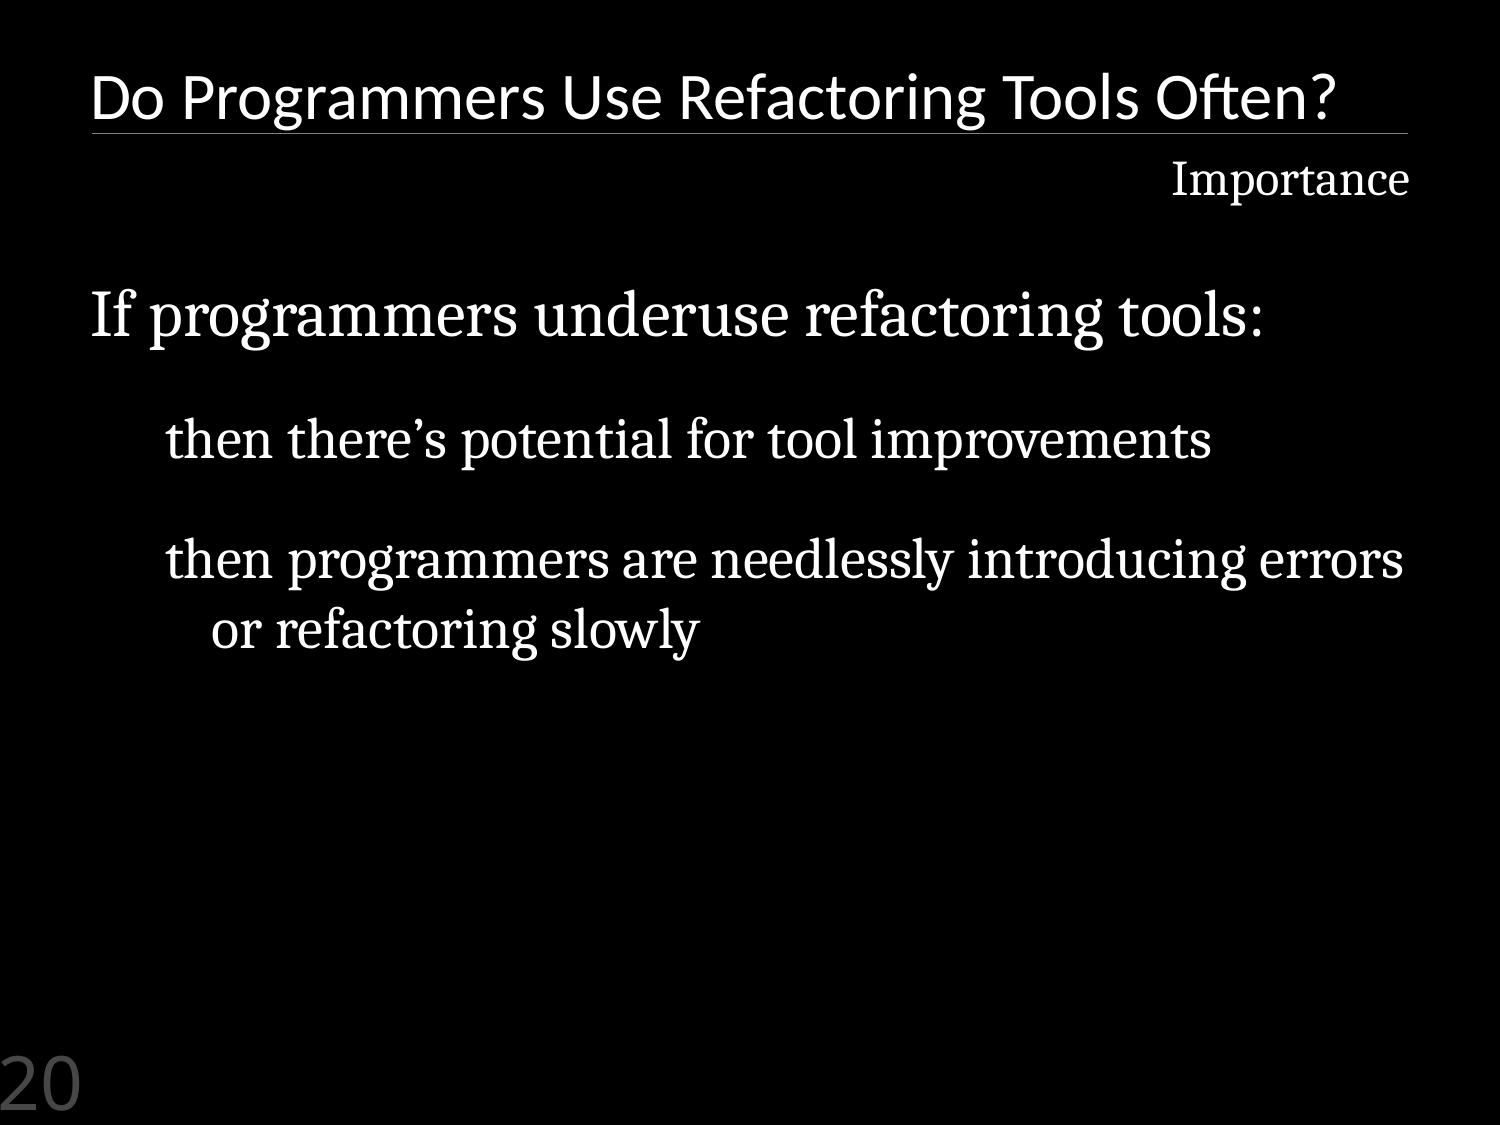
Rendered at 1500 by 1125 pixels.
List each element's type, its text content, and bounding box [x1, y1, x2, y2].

title Do Programmers Use Refactoring Tools Often? [74, 44, 1426, 137]
list If programmers underuse refactoring tools: then there’s potential for tool improvements then programmers are needlessly introducing errors or refactoring slowly [74, 262, 1426, 1006]
slide_number 20 [0, 1059, 348, 1125]
list Importance [74, 137, 1426, 226]
